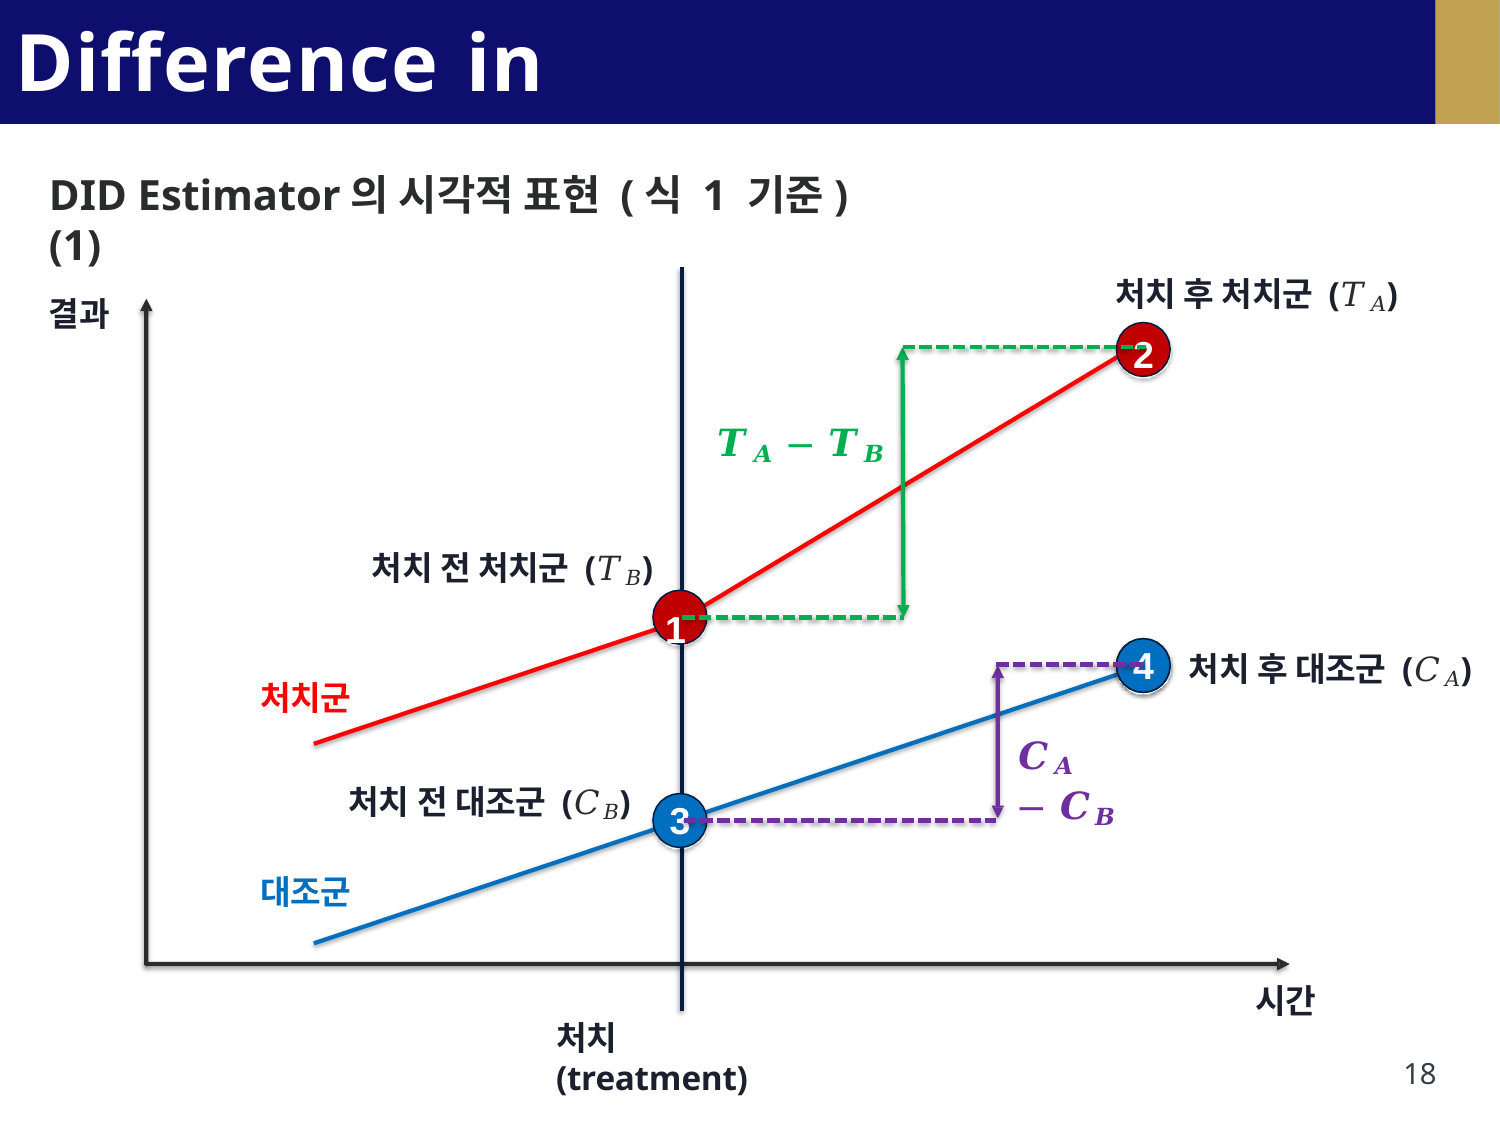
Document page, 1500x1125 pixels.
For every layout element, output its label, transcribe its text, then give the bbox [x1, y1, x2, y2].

text_box 처치(treatment) [554, 1030, 806, 1097]
text_box 처치 후 대조군 (𝐶𝐴) [1313, 643, 1489, 691]
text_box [639, 580, 1183, 876]
text_box 시간 [1313, 975, 1325, 1021]
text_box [676, 648, 1018, 841]
slide_number 18 [1397, 1050, 1442, 1125]
title Difference in Differences [12, 10, 1003, 203]
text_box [1103, 628, 1183, 721]
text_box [674, 330, 1155, 640]
text_box DID Estimator의 시각적 표현 (식 1 기준) (1) [46, 166, 900, 270]
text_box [135, 263, 1309, 1023]
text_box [988, 658, 1155, 677]
text_box 결과 [46, 290, 118, 333]
text_box 처치 후 처치군 (𝑇𝐴) 2 [1109, 254, 1414, 377]
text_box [1103, 312, 1183, 405]
